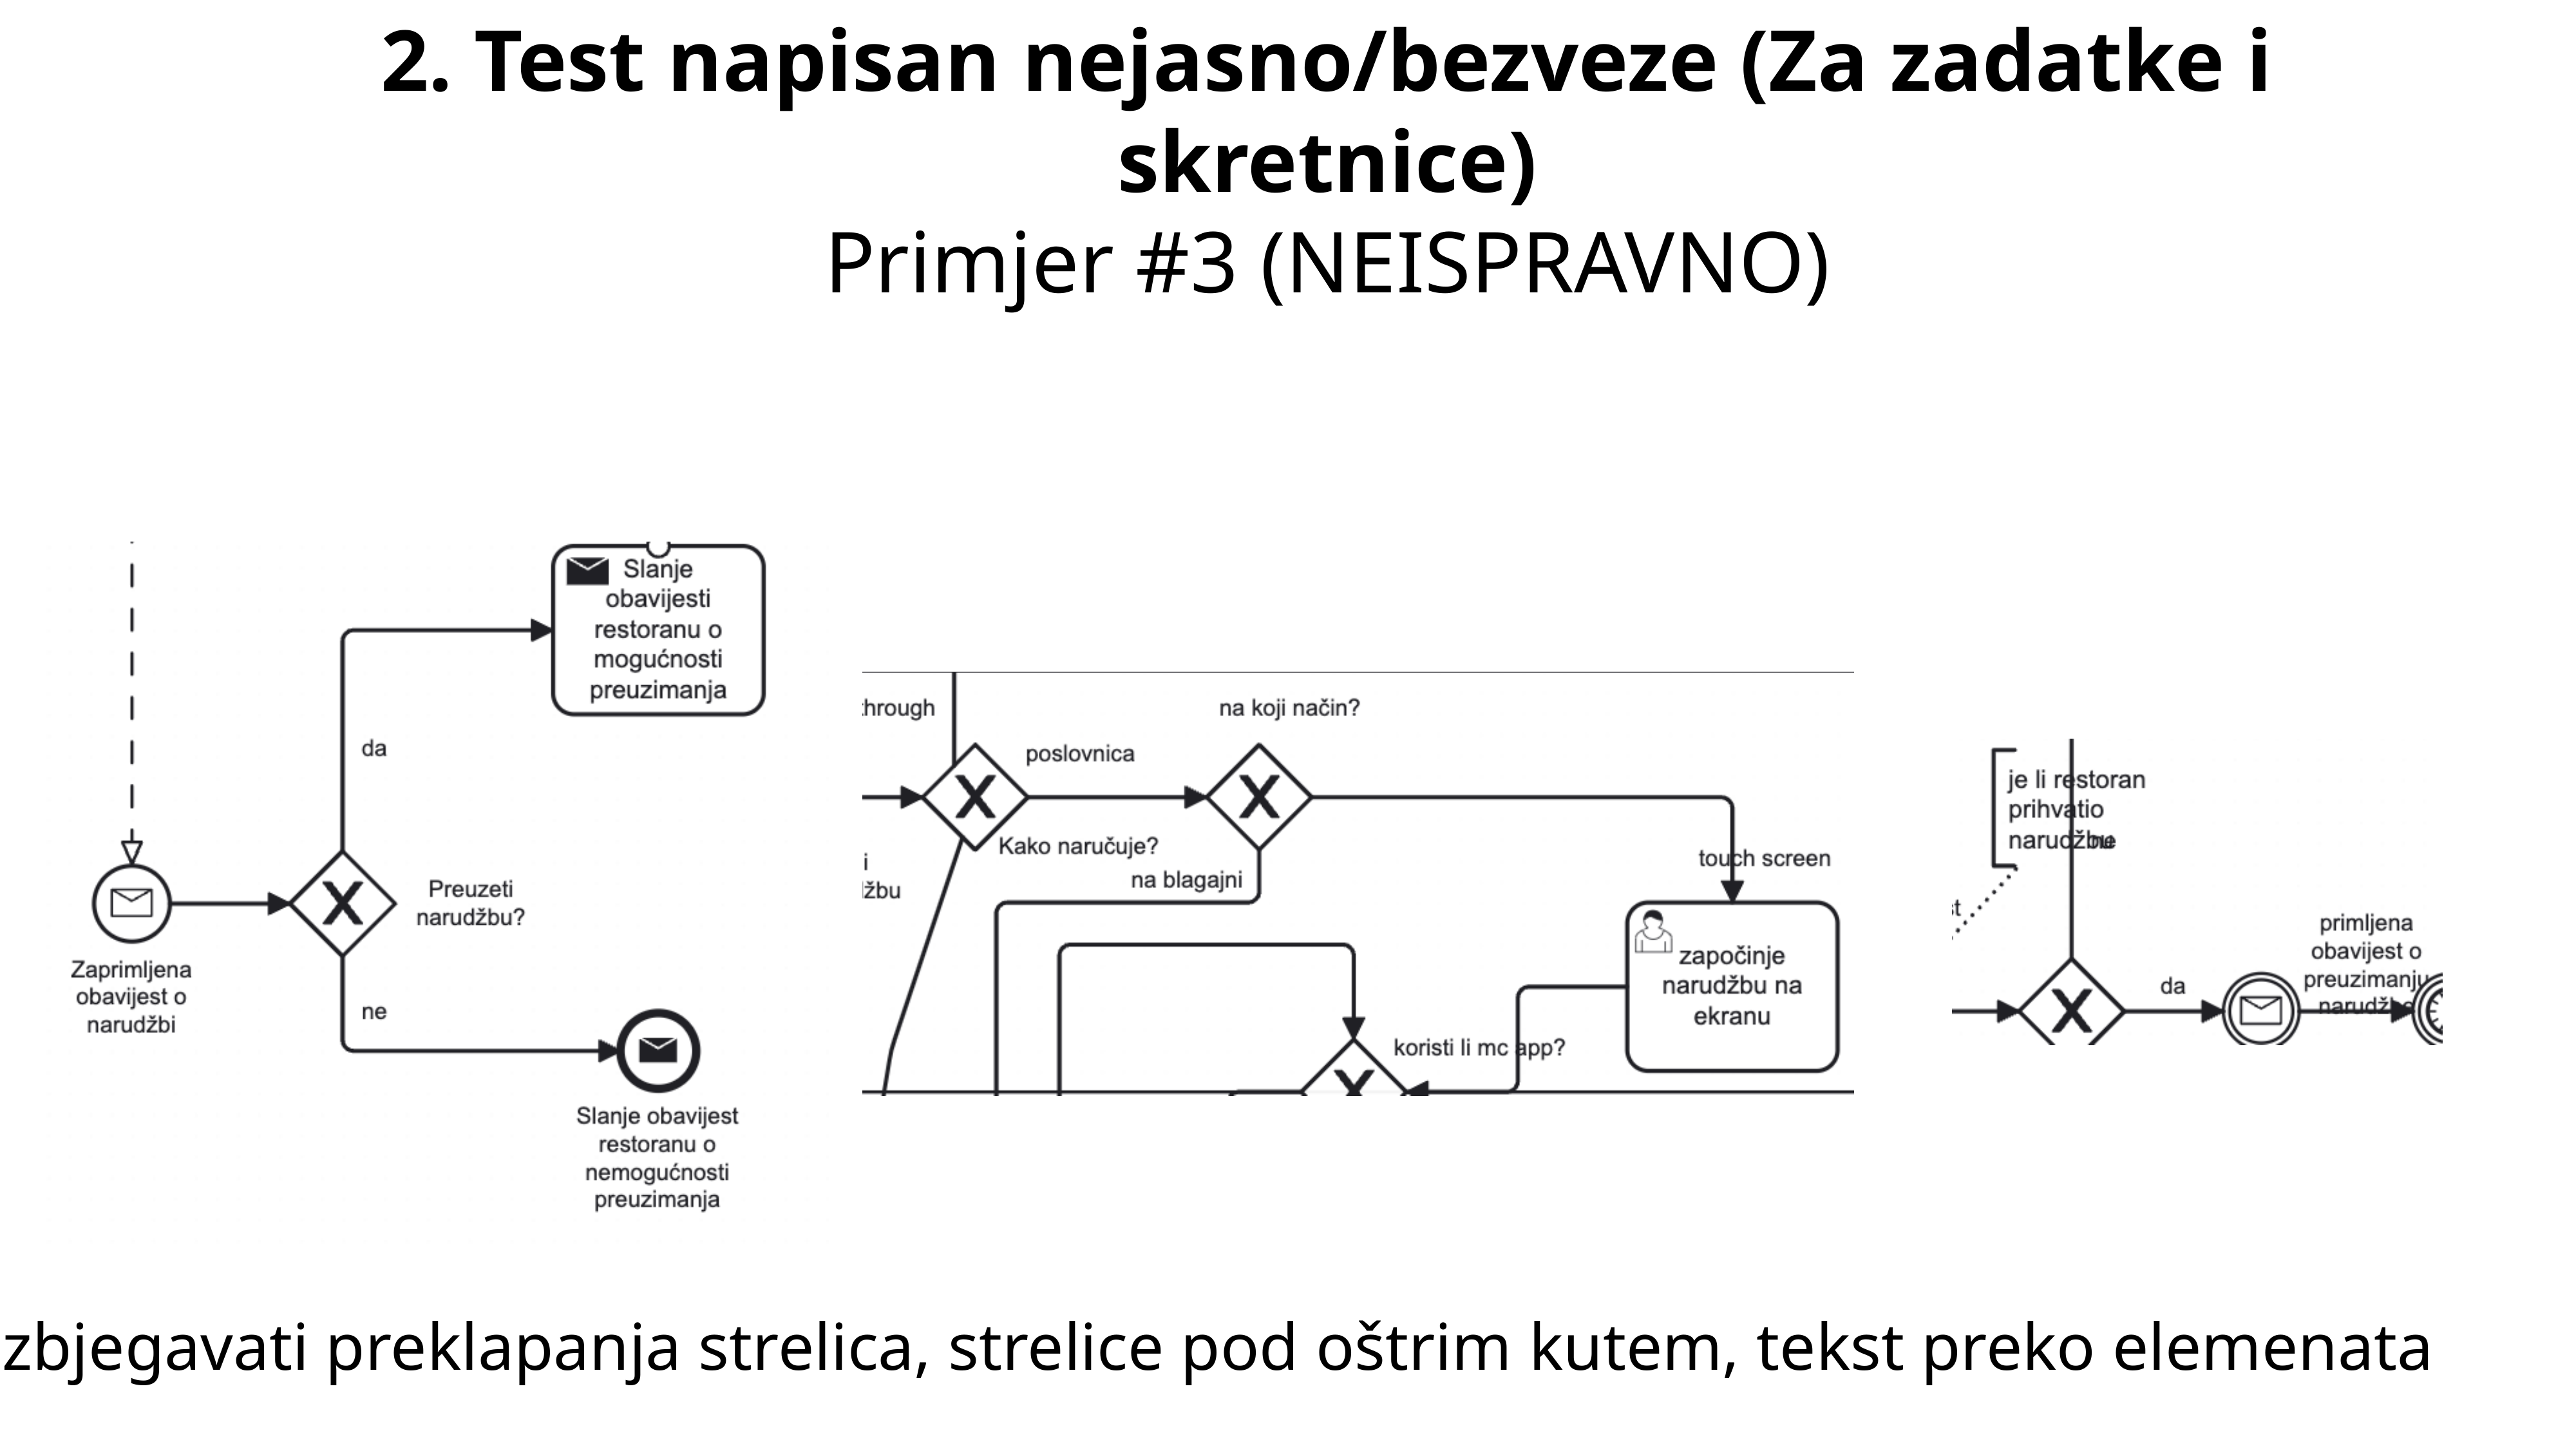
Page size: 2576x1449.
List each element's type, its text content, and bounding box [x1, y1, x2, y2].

title 2. Test napisan nejasno/bezveze (Za zadatke i skretnice) Primjer #3 (NEISPRAVNO) [178, 37, 2477, 279]
picture [862, 671, 1855, 1096]
picture [1952, 739, 2443, 1045]
text_box Izbjegavati preklapanja strelica, strelice pod oštrim kutem, tekst preko elemenata [0, 1300, 2441, 1388]
picture [34, 541, 846, 1258]
